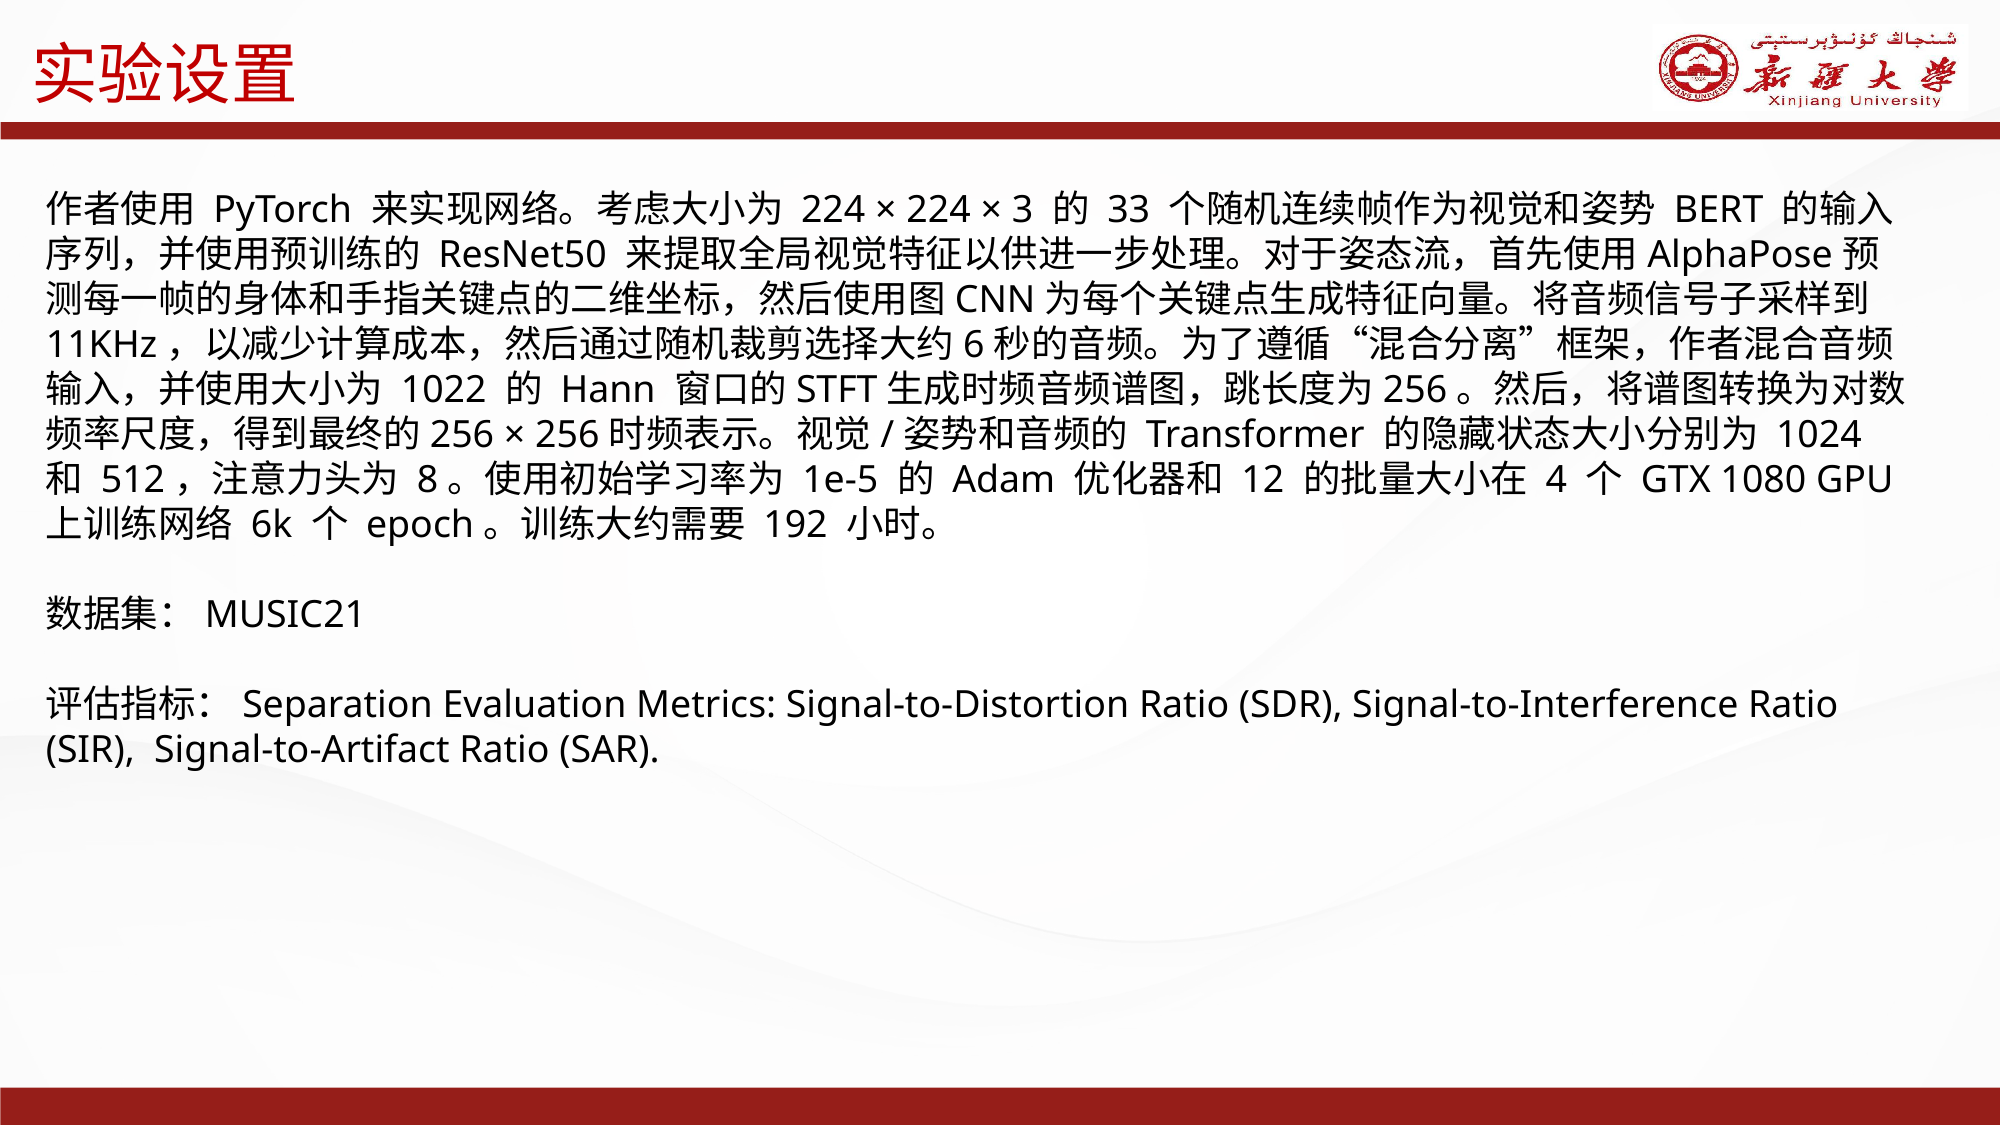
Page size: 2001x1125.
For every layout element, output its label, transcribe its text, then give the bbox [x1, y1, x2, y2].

picture [0, 140, 2000, 1086]
picture [0, 0, 2000, 121]
text_box [0, 1086, 2000, 1125]
text_box [0, 121, 2000, 140]
text_box 作者使用 PyTorch 来实现网络。考虑大小为 224 × 224 × 3 的 33 个随机连续帧作为视觉和姿势 BERT 的输入序列，并使用预训练的 ResNet50 来提取全局视觉特征以供进一步处理。对于姿态流，首先使用AlphaPose预测每一帧的身体和手指关键点的二维坐标，然后使用图CNN为每个关键点生成特征向量。将音频信号子采样到11KHz，以减少计算成本，然后通过随机裁剪选择大约6秒的音频。为了遵循“混合分离”框架，作者混合音频输入，并使用大小为 1022 的 Hann 窗口的STFT生成时频音频谱图，跳长度为256。然后，将谱图转换为对数频率尺度，得到最终的256 × 256时频表示。视觉/姿势和音频的 Transformer 的隐藏状态大小分别为 1024 和 512，注意力头为 8。使用初始学习率为 1e-5 的 Adam 优化器和 12 的批量大小在 4 个 GTX 1080 GPU 上训练网络 6k 个 epoch。训练大约需要 192 小时。 数据集：MUSIC21 评估指标：Separation Evaluation Metrics: Signal-to-Distortion Ratio (SDR), Signal-to-Interference Ratio (SIR), Signal-to-Artifact Ratio (SAR). [31, 177, 1931, 1042]
text_box 实验设置 [31, 24, 1611, 113]
